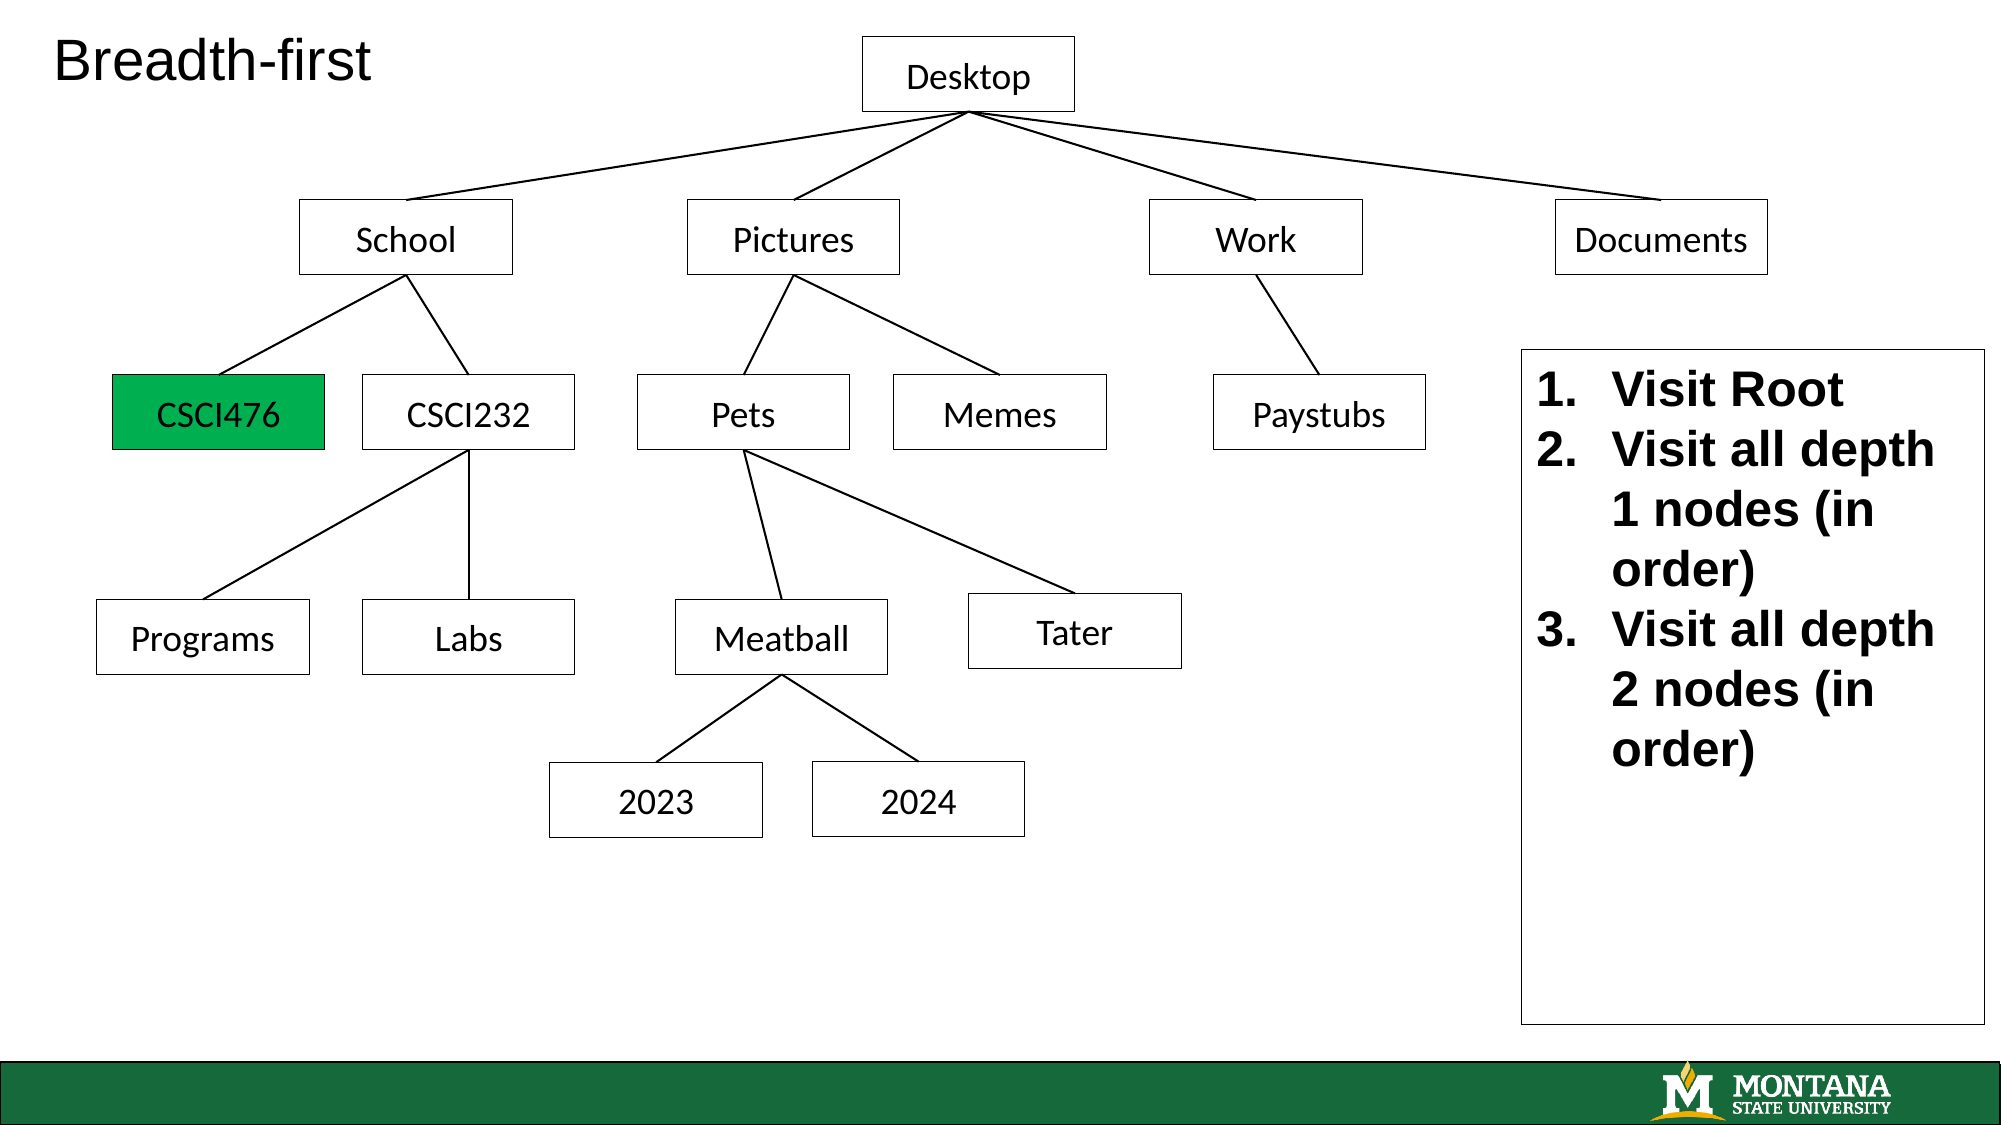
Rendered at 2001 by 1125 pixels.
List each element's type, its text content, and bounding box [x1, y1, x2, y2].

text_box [0, 1060, 1647, 1125]
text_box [202, 449, 468, 600]
text_box Meatball [673, 597, 890, 672]
text_box Pets [635, 373, 852, 452]
text_box Tater [967, 591, 1183, 670]
text_box CSCI232 [360, 373, 577, 452]
text_box Documents [1553, 198, 1770, 277]
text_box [781, 674, 919, 762]
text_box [1892, 1060, 2000, 1125]
text_box Labs [360, 597, 577, 676]
text_box Desktop [860, 35, 1077, 109]
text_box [743, 274, 792, 376]
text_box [405, 111, 792, 201]
text_box Visit Root Visit all depth 1 nodes (in order) Visit all depth 2 nodes (in order) [1521, 349, 1985, 1025]
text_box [655, 674, 779, 763]
text_box 2024 [810, 760, 1027, 839]
text_box Pictures [685, 209, 902, 277]
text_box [218, 274, 404, 376]
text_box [793, 111, 965, 201]
text_box Paystubs [1211, 373, 1428, 452]
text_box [793, 274, 1001, 376]
text_box Breadth-first [39, 15, 388, 100]
text_box Programs [95, 597, 311, 676]
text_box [1255, 274, 1320, 376]
text_box Memes [892, 373, 1108, 452]
text_box 2023 [548, 760, 764, 839]
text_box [968, 111, 1662, 201]
text_box Work [1148, 209, 1364, 277]
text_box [405, 274, 469, 376]
text_box CSCI476 [110, 373, 327, 452]
picture [1649, 1060, 1892, 1122]
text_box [743, 449, 1076, 594]
text_box School [298, 198, 514, 277]
